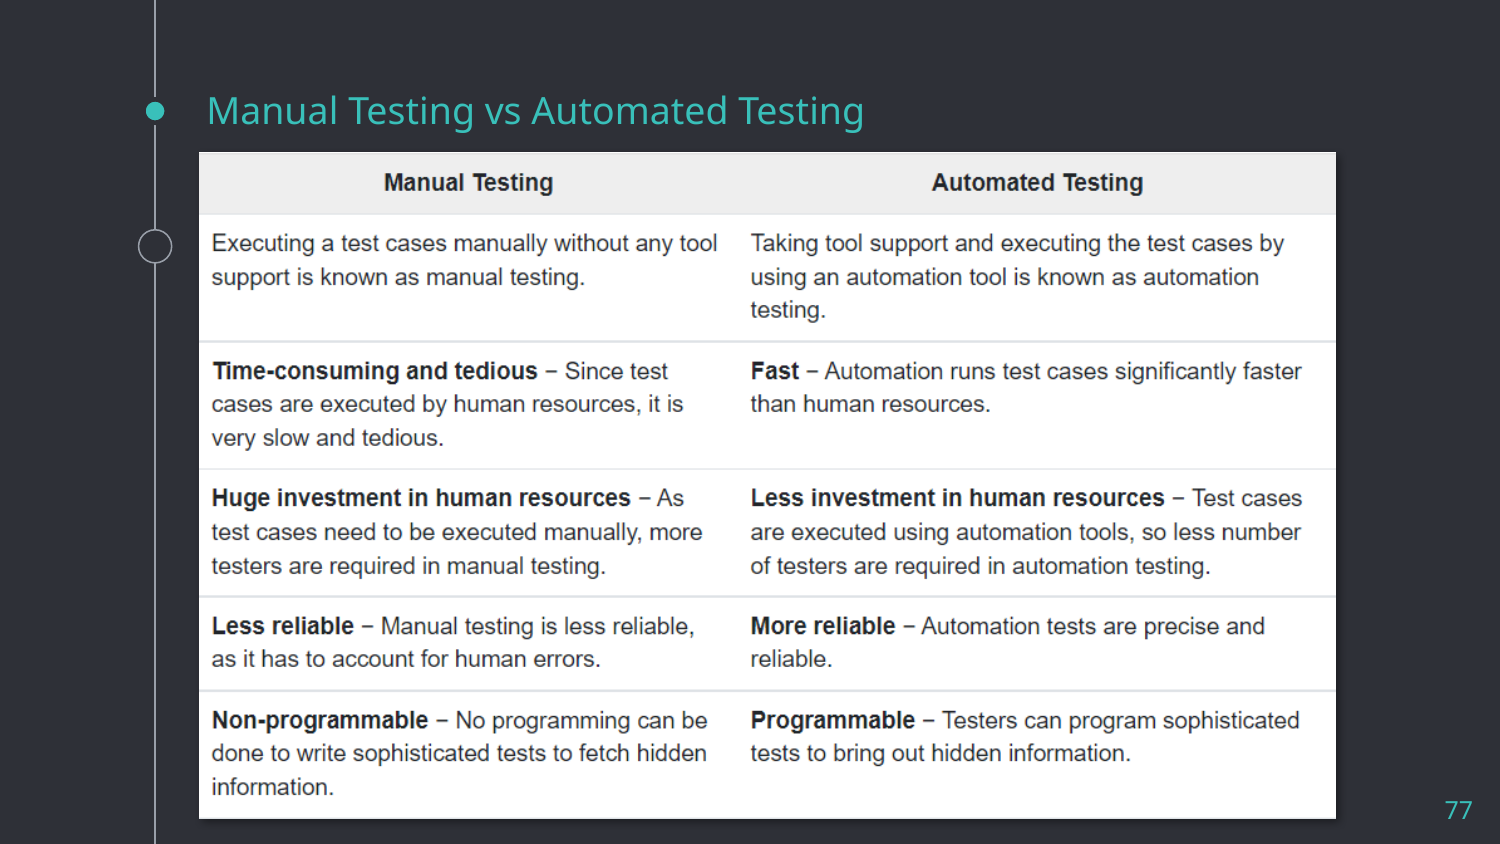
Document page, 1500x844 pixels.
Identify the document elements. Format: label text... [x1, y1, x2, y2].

slide_number 77 [1398, 779, 1489, 832]
picture [198, 152, 1337, 819]
title Manual Testing vs Automated Testing [191, 90, 1317, 147]
